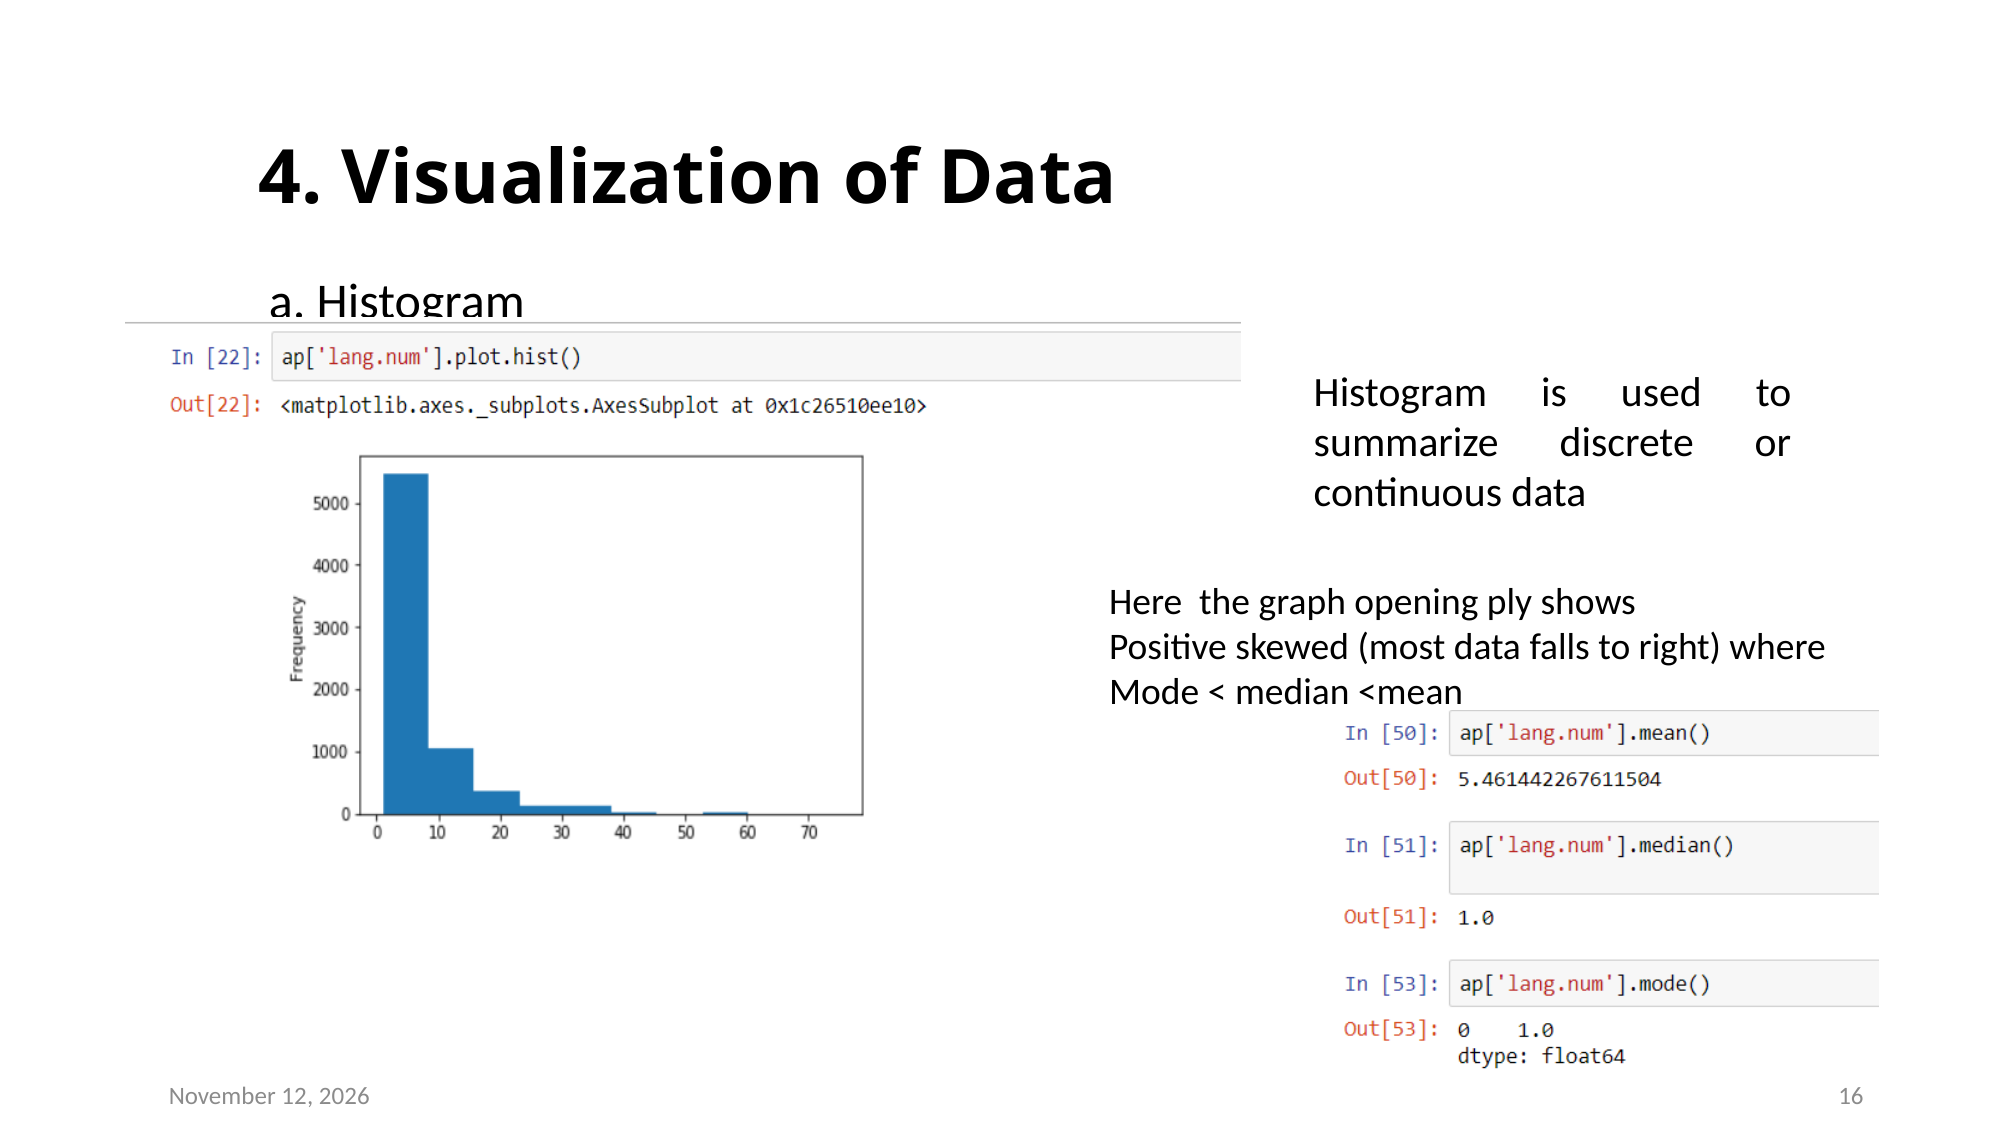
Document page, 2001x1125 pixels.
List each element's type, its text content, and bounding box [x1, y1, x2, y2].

picture [1312, 710, 1879, 1082]
text_box Histogram is used to summarize discrete or continuous data [1298, 357, 1806, 568]
picture [125, 317, 1241, 872]
slide_number 16 [1428, 1082, 1879, 1125]
text_box a. Histogram [254, 261, 540, 317]
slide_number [153, 1065, 604, 1125]
title 4. Visualization of Data [243, 70, 1616, 289]
text_box Here the graph opening ply shows Positive skewed (most data falls to right) where Mode < median <mean [1094, 569, 1842, 945]
